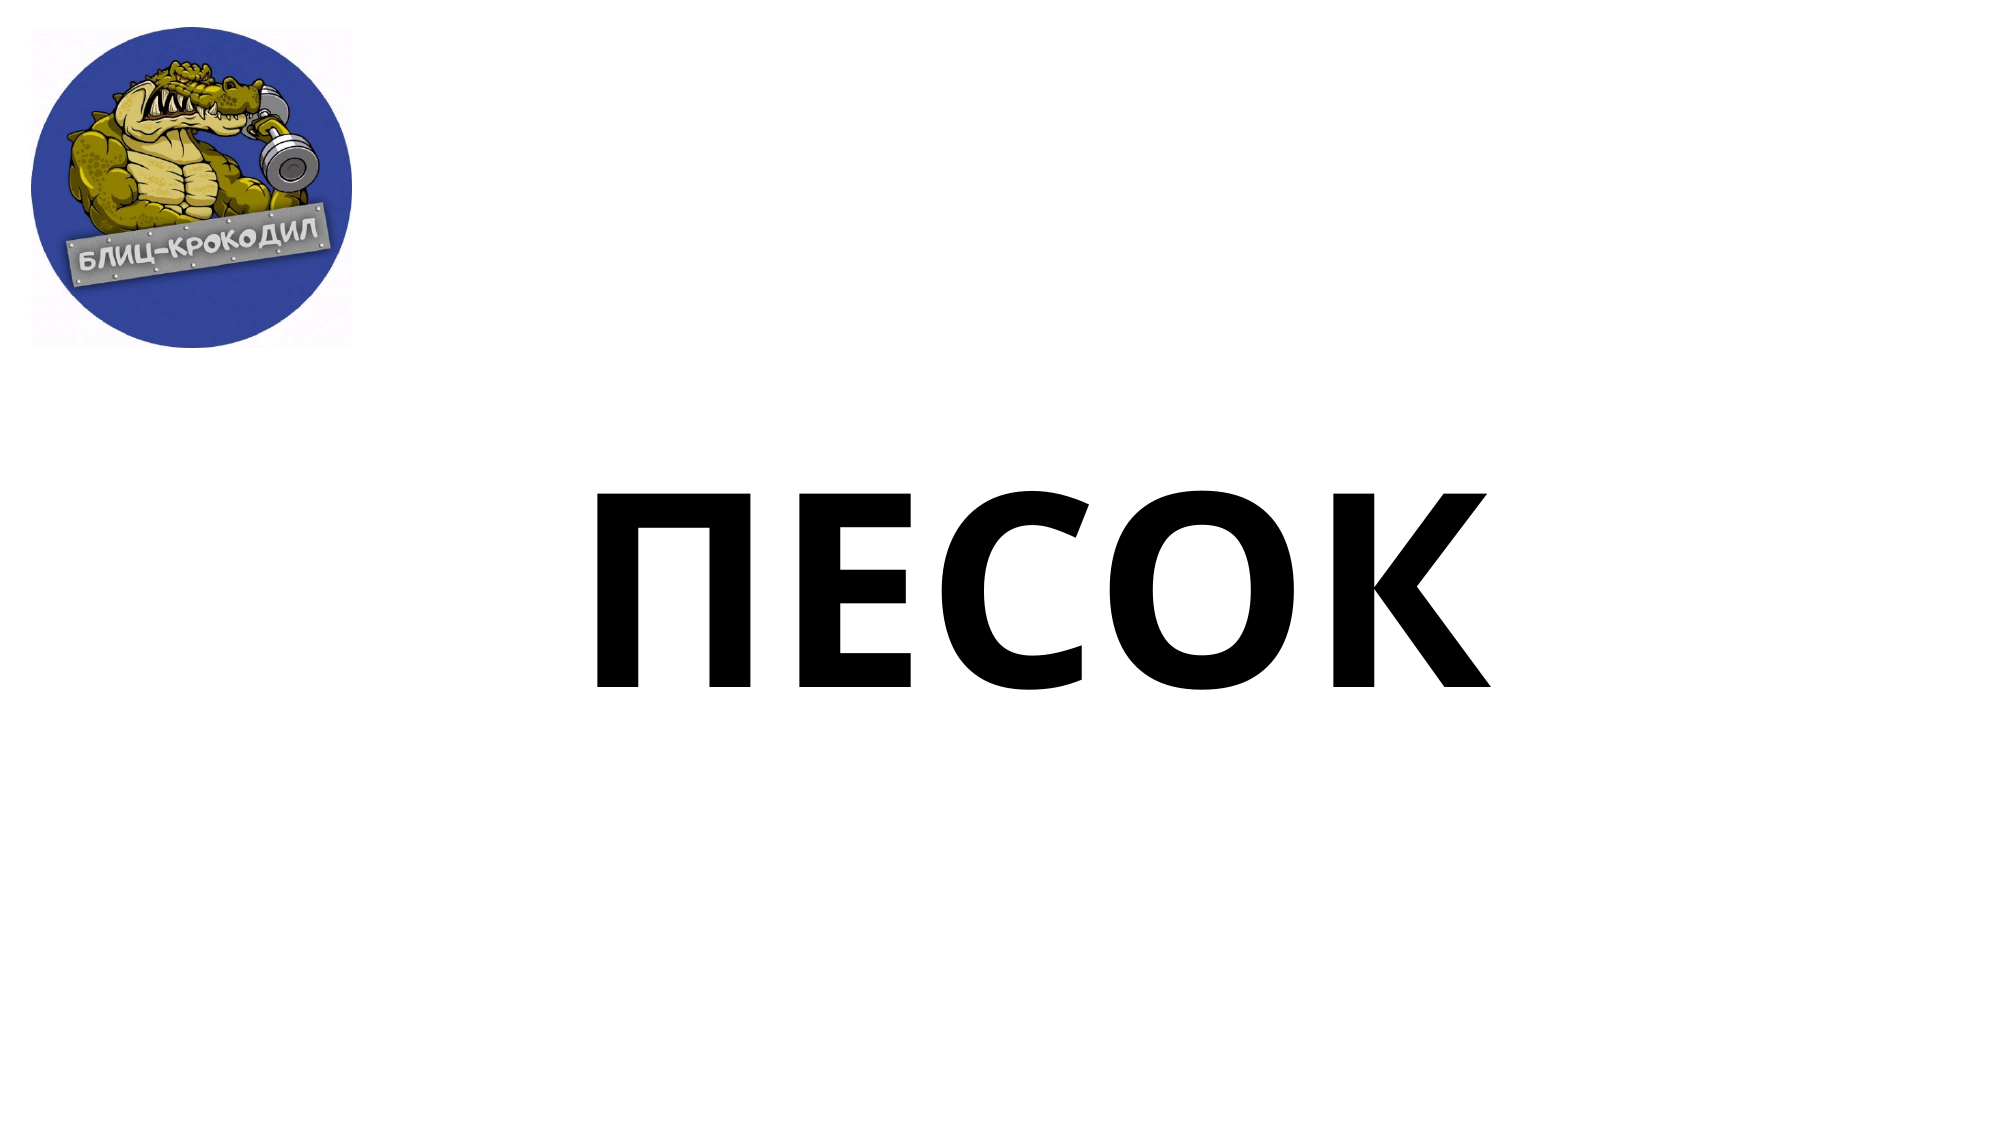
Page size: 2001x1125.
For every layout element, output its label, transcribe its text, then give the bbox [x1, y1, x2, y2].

title ПЕСОК [282, 361, 1783, 754]
picture [31, 27, 352, 348]
